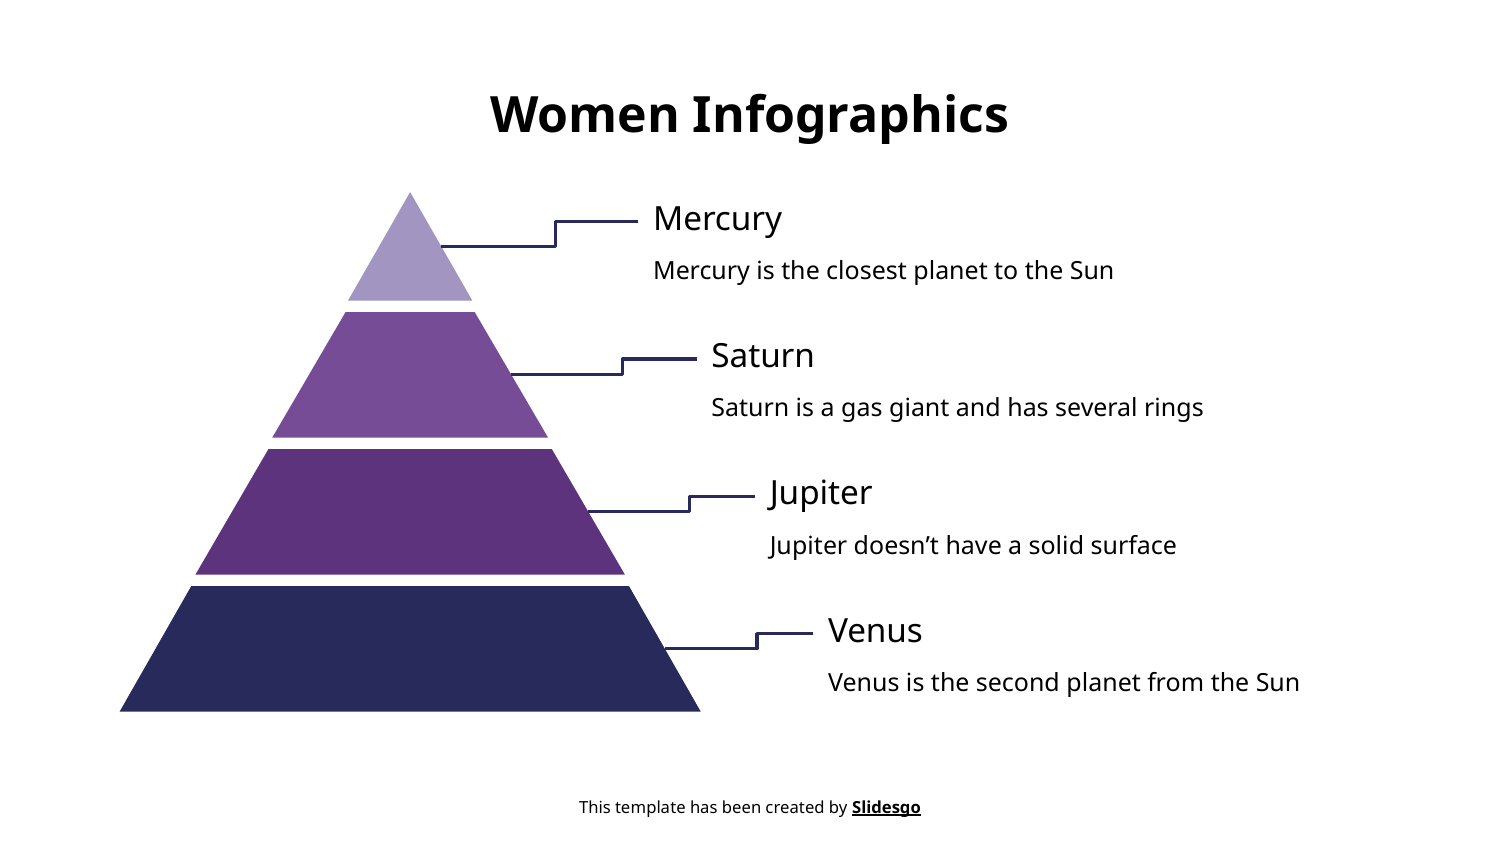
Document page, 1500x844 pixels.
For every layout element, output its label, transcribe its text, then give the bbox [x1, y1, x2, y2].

text_box [195, 449, 625, 575]
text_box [754, 465, 1323, 576]
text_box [588, 496, 756, 513]
text_box [348, 192, 473, 301]
text_box [119, 586, 701, 712]
title Women Infographics [74, 67, 1426, 160]
text_box [272, 312, 549, 438]
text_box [637, 190, 1206, 301]
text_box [511, 358, 697, 375]
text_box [664, 633, 814, 650]
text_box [696, 328, 1264, 439]
text_box This template has been created by Slidesgo [503, 794, 996, 822]
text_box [812, 602, 1381, 713]
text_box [440, 221, 639, 247]
